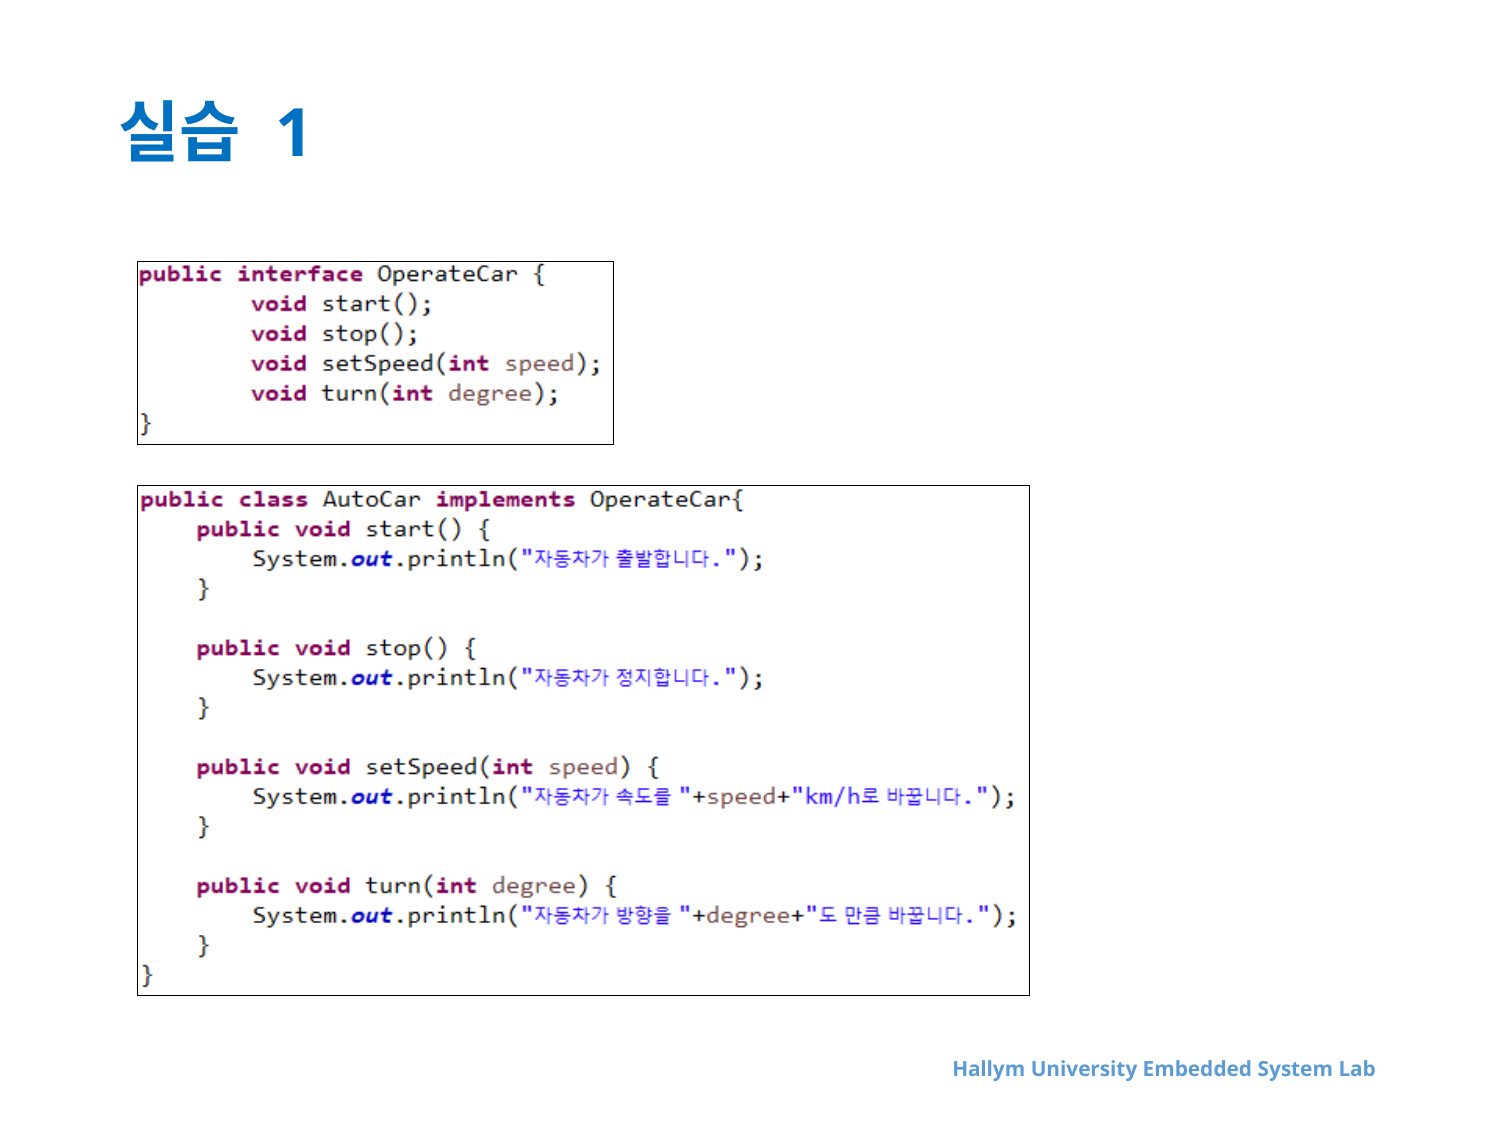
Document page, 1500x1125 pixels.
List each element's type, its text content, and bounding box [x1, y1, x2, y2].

picture [137, 485, 1030, 996]
footer Hallym University Embedded System Lab [876, 1039, 1452, 1100]
title 실습 1 [103, 59, 1397, 211]
picture [137, 261, 614, 445]
